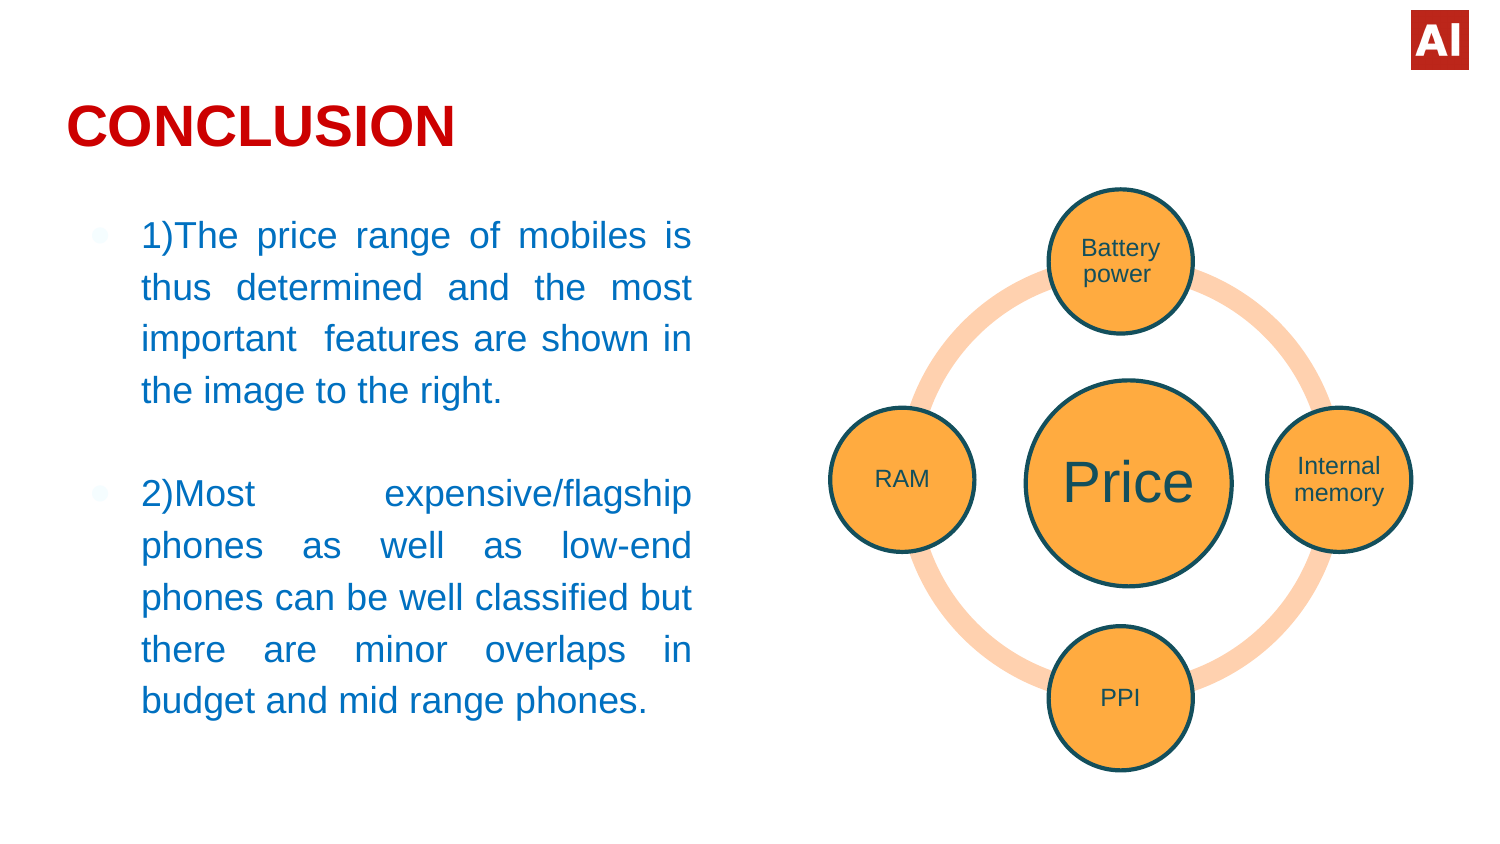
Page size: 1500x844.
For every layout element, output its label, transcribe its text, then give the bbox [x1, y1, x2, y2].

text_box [792, 188, 1450, 771]
picture [1411, 10, 1469, 70]
list 1)The price range of mobiles is thus determined and the most important features are shown in the image to the right. 2)Most expensive/flagship phones as well as low-end phones can be well classified but there are minor overlaps in budget and mid range phones. [51, 189, 708, 750]
title CONCLUSION [51, 72, 1449, 167]
